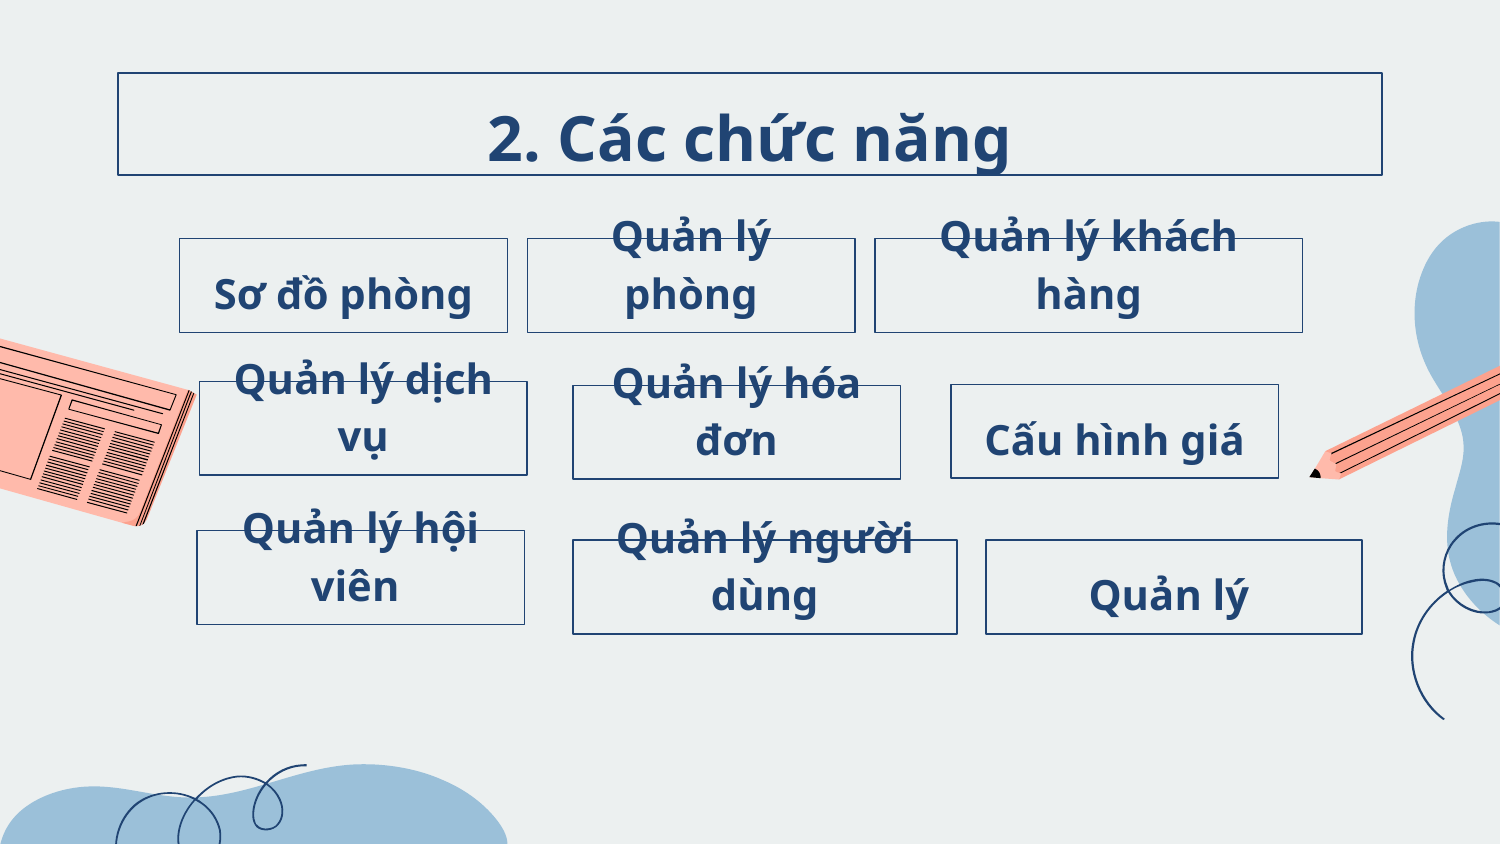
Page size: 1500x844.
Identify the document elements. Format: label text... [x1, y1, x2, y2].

text_box Quản lý [986, 540, 1363, 634]
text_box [0, 332, 197, 527]
subtitle Cấu hình giá [950, 384, 1279, 479]
text_box Quản lý hội viên [196, 530, 525, 625]
subtitle Quản lý dịch vụ [200, 381, 528, 476]
text_box Quản lý người dùng [572, 540, 957, 634]
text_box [1300, 379, 1500, 464]
subtitle Quản lý khách hàng [874, 238, 1303, 333]
subtitle Sơ đồ phòng [179, 238, 508, 333]
subtitle Quản lý phòng [527, 238, 856, 333]
subtitle Quản lý hóa đơn [572, 385, 901, 480]
title 2. Các chức năng [117, 72, 1383, 176]
